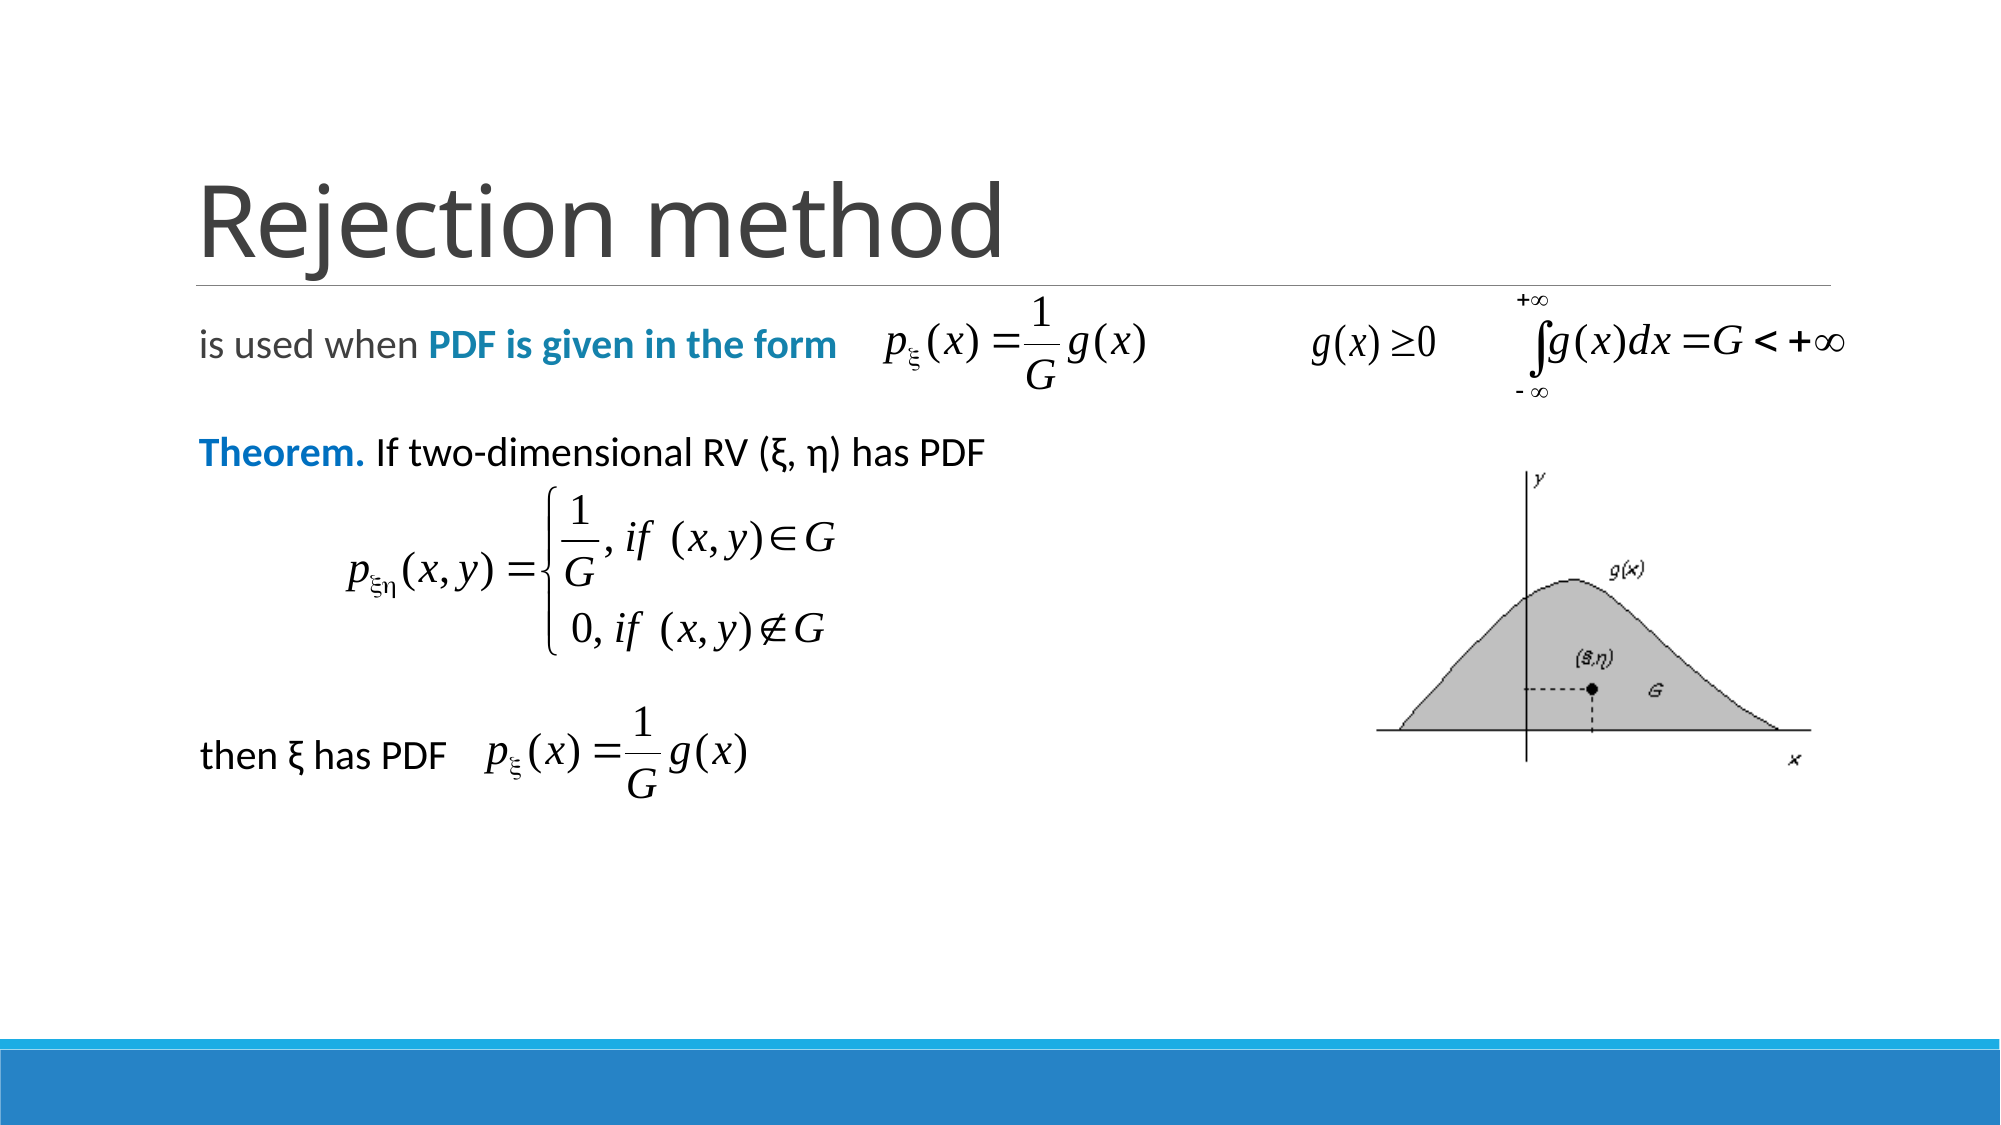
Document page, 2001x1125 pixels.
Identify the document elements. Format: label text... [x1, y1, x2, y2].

picture [873, 283, 1154, 401]
list is used when PDF is given in the form [183, 314, 870, 376]
picture [336, 478, 844, 665]
text_box Theorem. If two-dimensional RV (ξ, η) has PDF [183, 423, 1305, 504]
picture [474, 693, 755, 810]
picture [1508, 280, 1848, 409]
picture [1304, 316, 1442, 377]
picture [1316, 438, 1841, 781]
title Rejection method [180, 47, 1830, 285]
text_box then ξ has PDF [185, 720, 463, 785]
